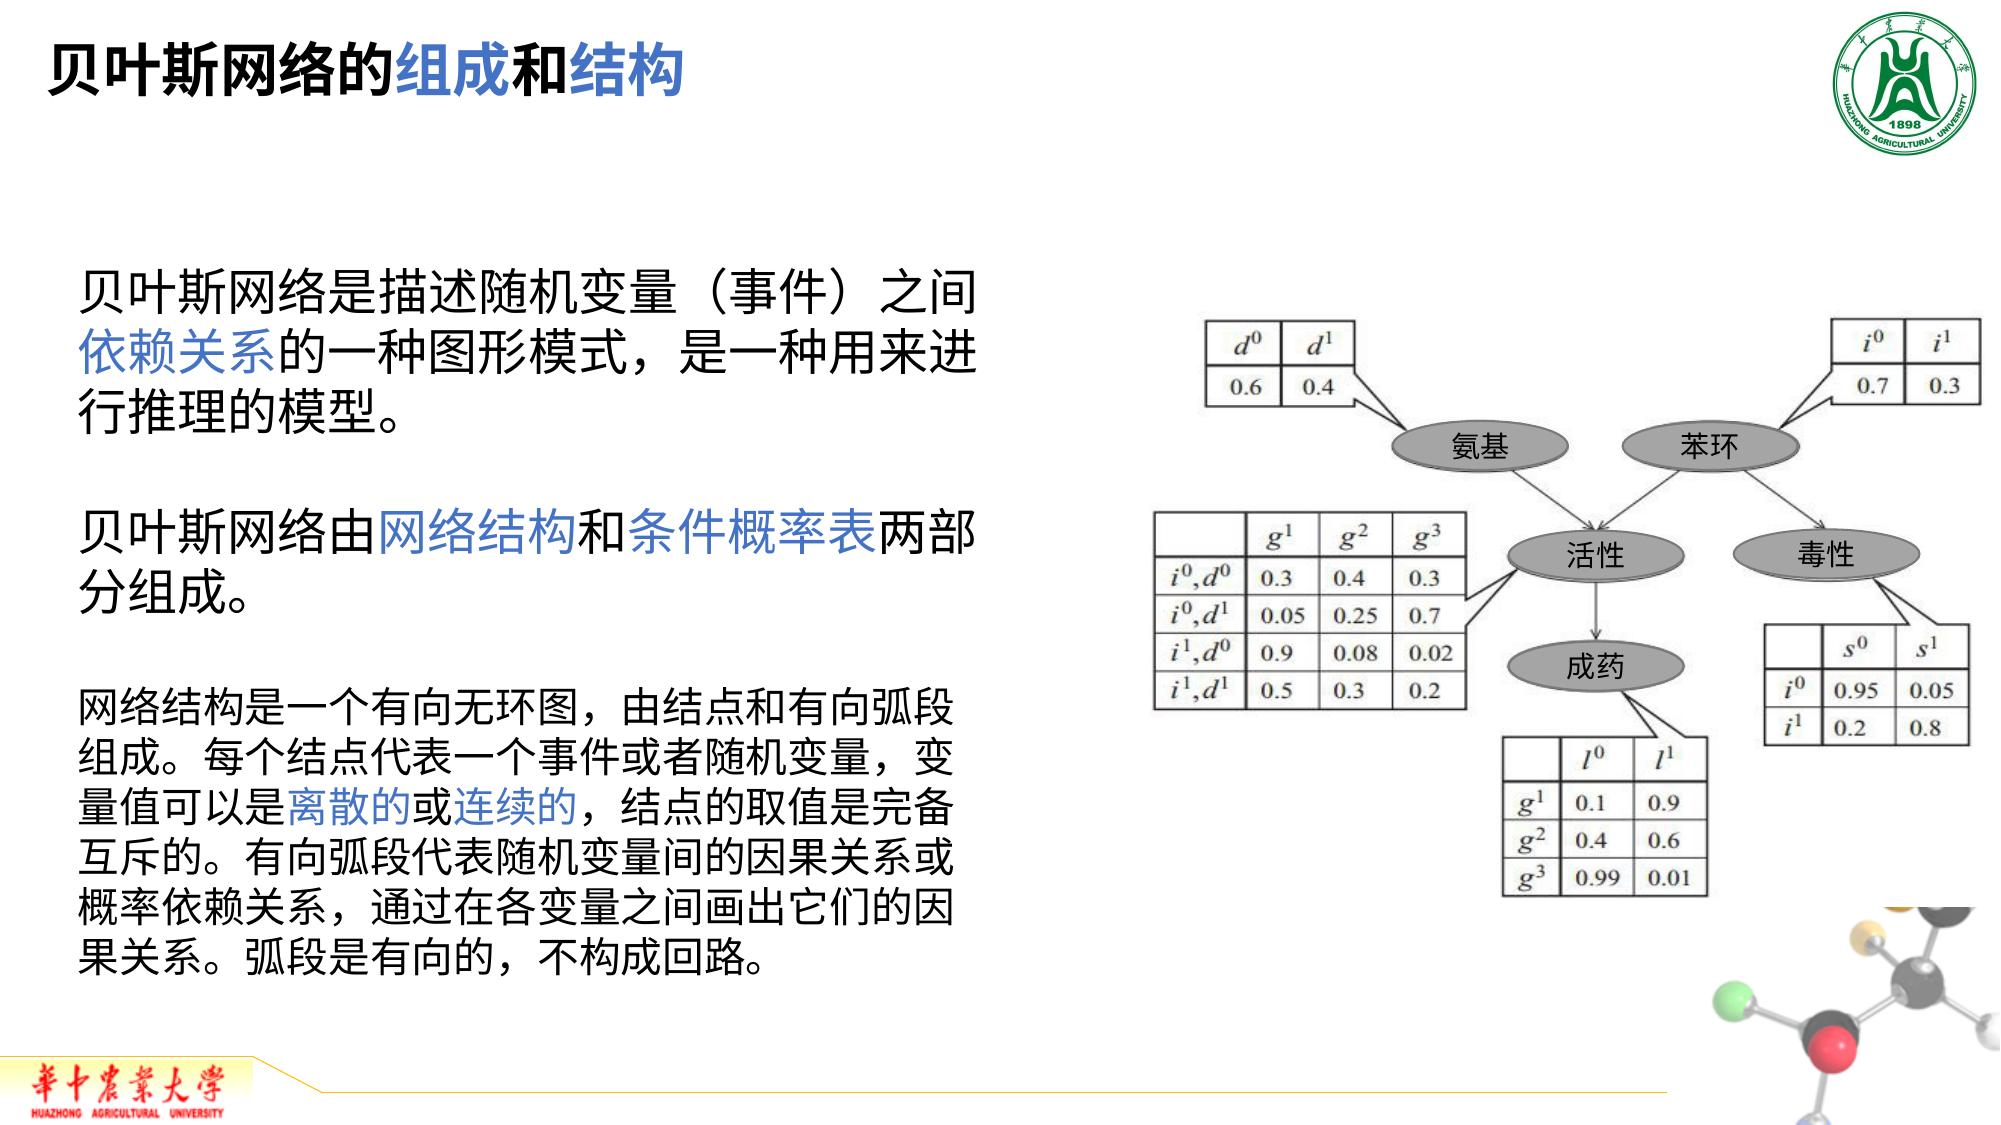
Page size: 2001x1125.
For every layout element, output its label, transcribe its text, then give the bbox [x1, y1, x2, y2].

picture [1667, 907, 2000, 1125]
text_box 贝叶斯网络是描述随机变量（事件）之间依赖关系的一种图形模式，是一种用来进行推理的模型。 贝叶斯网络由网络结构和条件概率表两部分组成。 网络结构是一个有向无环图，由结点和有向弧段组成。每个结点代表一个事件或者随机变量，变量值可以是离散的或连续的，结点的取值是完备互斥的。有向弧段代表随机变量间的因果关系或概率依赖关系，通过在各变量之间画出它们的因果关系。弧段是有向的，不构成回路。 [63, 253, 1000, 988]
text_box 贝叶斯网络的组成和结构 [30, 25, 810, 111]
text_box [1150, 289, 2000, 907]
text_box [0, 1056, 1667, 1125]
picture [1831, 11, 1977, 156]
